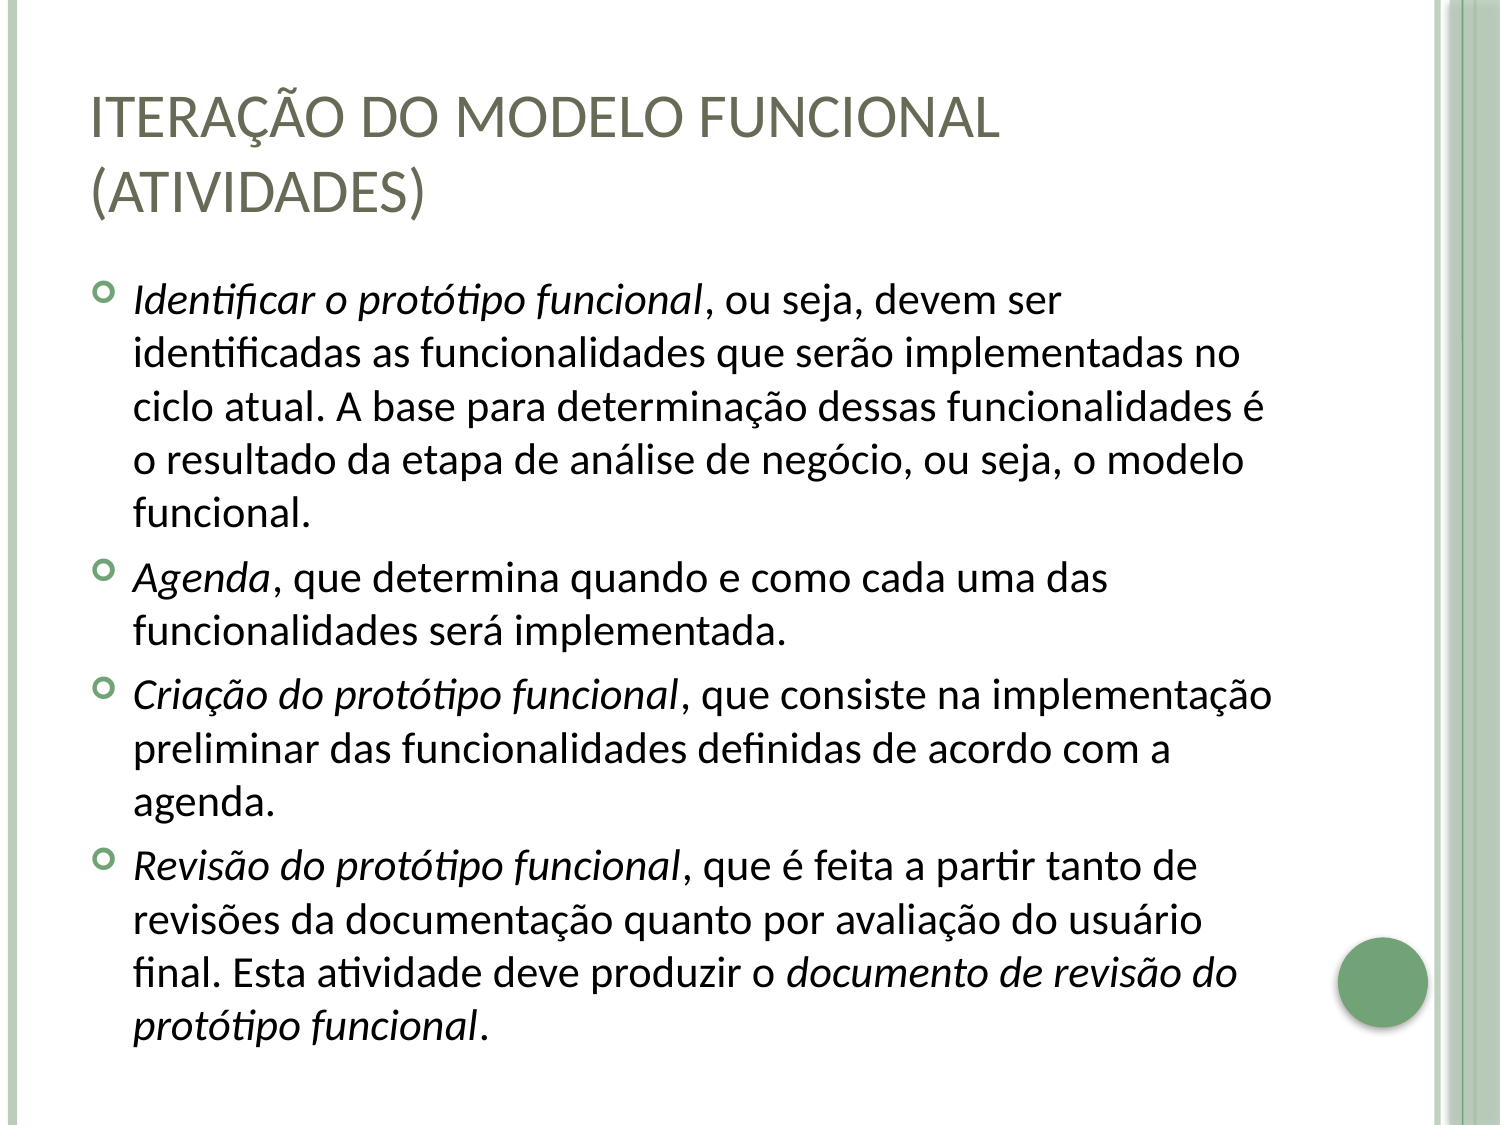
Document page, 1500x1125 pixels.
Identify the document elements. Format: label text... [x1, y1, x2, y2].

list Identificar o protótipo funcional, ou seja, devem ser identificadas as funcionalidades que serão implementadas no ciclo atual. A base para determinação dessas funcionalidades é o resultado da etapa de análise de negócio, ou seja, o modelo funcional. Agenda, que determina quando e como cada uma das funcionalidades será implementada. Criação do protótipo funcional, que consiste na implementação preliminar das funcionalidades definidas de acordo com a agenda. Revisão do protótipo funcional, que é feita a partir tanto de revisões da documentação quanto por avaliação do usuário final. Esta atividade deve produzir o documento de revisão do protótipo funcional. [75, 262, 1300, 1062]
title Iteração do modelo funcional (atividades) [75, 45, 1300, 233]
